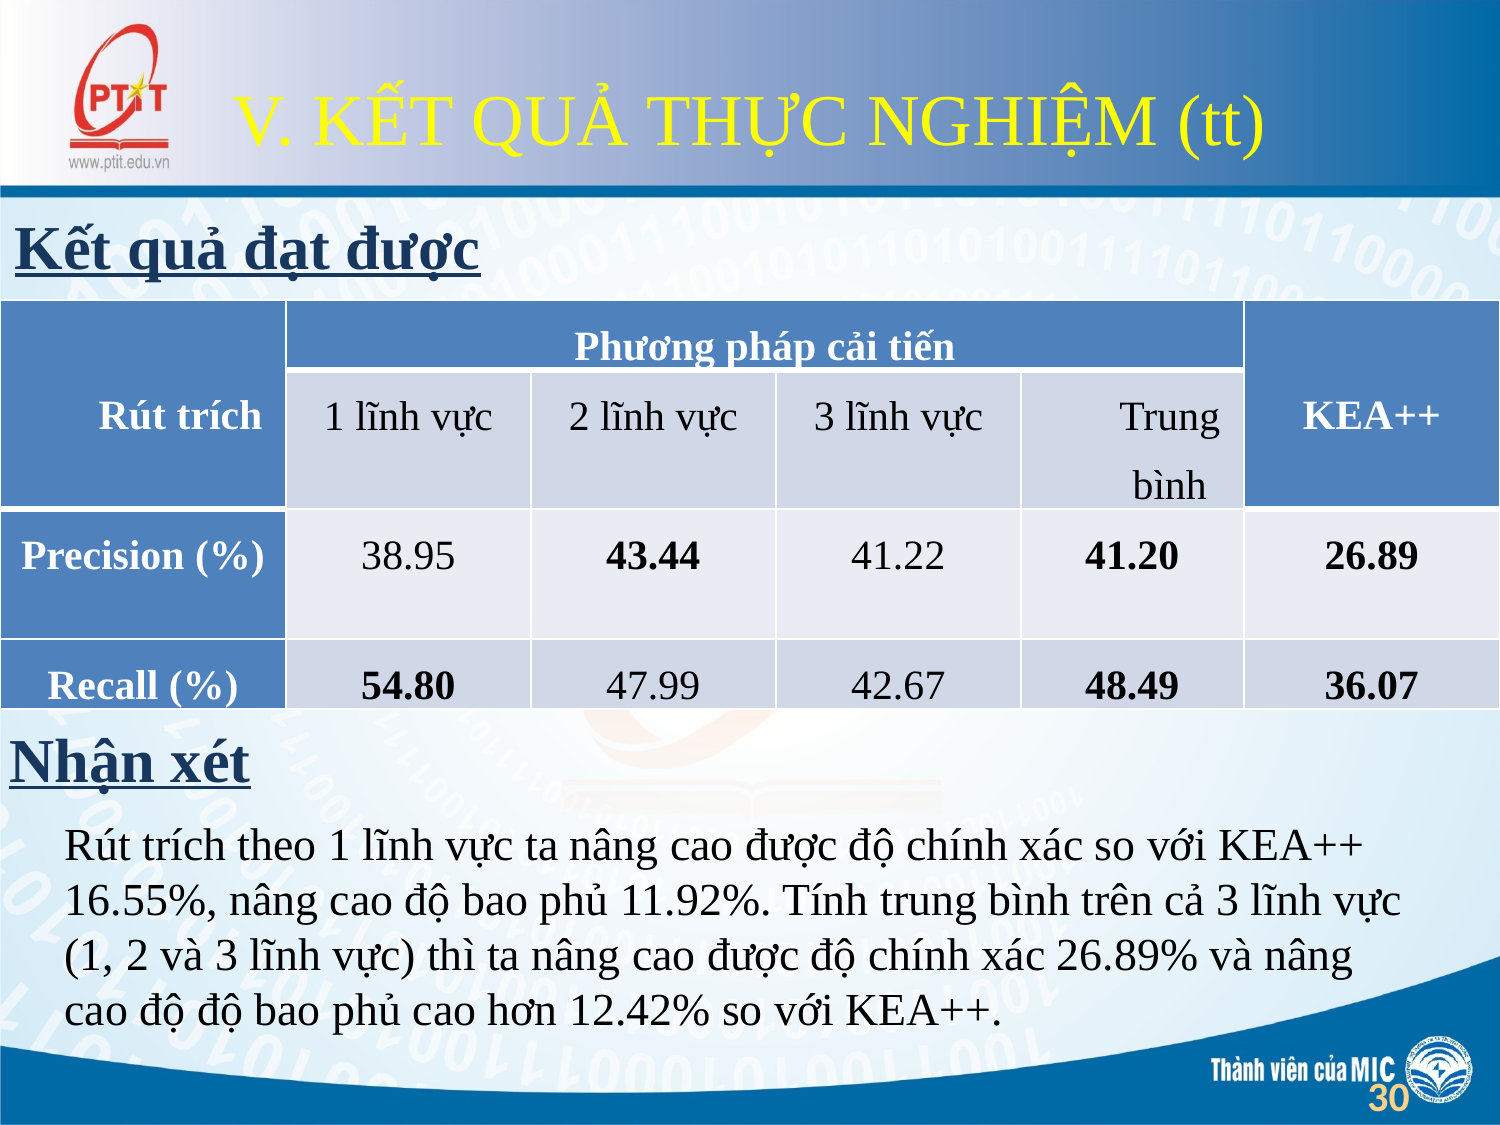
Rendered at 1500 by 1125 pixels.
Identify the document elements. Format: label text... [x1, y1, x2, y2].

table_cell 38.95 [287, 510, 530, 638]
table_cell Precision (%) [1, 512, 285, 638]
table_header KEA++ [1245, 301, 1499, 506]
picture [0, 0, 1500, 299]
table_cell 43.44 [532, 510, 775, 638]
table_cell 1 lĩnh vực [287, 373, 530, 508]
table_cell Trung bình [1022, 373, 1243, 508]
table_cell 41.22 [777, 510, 1020, 638]
table_cell 47.99 [532, 640, 775, 708]
title V. KẾT QUẢ THỰC NGHIỆM (tt) [75, 45, 1425, 188]
table_cell 26.89 [1245, 512, 1499, 638]
table_cell 54.80 [287, 640, 530, 708]
table_cell 41.20 [1022, 510, 1243, 638]
table_cell 42.67 [777, 640, 1020, 708]
table_header Phương pháp cải tiến [287, 301, 1243, 367]
table_cell 3 lĩnh vực [777, 373, 1020, 508]
picture [0, 710, 1500, 1125]
text_box Rút trích theo 1 lĩnh vực ta nâng cao được độ chính xác so với KEA++ 16.55%, nâng cao độ bao phủ 11.92%. Tính trung bình trên cả 3 lĩnh vực (1, 2 và 3 lĩnh vực) thì ta nâng cao được độ chính xác 26.89% và nâng cao độ độ bao phủ cao hơn 12.42% so với KEA++. [50, 807, 1438, 1043]
table_header Rút trích [1, 301, 285, 506]
slide_number 30 [1074, 1065, 1425, 1125]
table_cell 2 lĩnh vực [532, 373, 775, 508]
table_cell Recall (%) [1, 640, 285, 708]
text_box Nhận xét [0, 712, 795, 803]
text_box Kết quả đạt được [0, 200, 800, 290]
table_cell 48.49 [1022, 640, 1243, 708]
table_cell 36.07 [1245, 640, 1499, 708]
